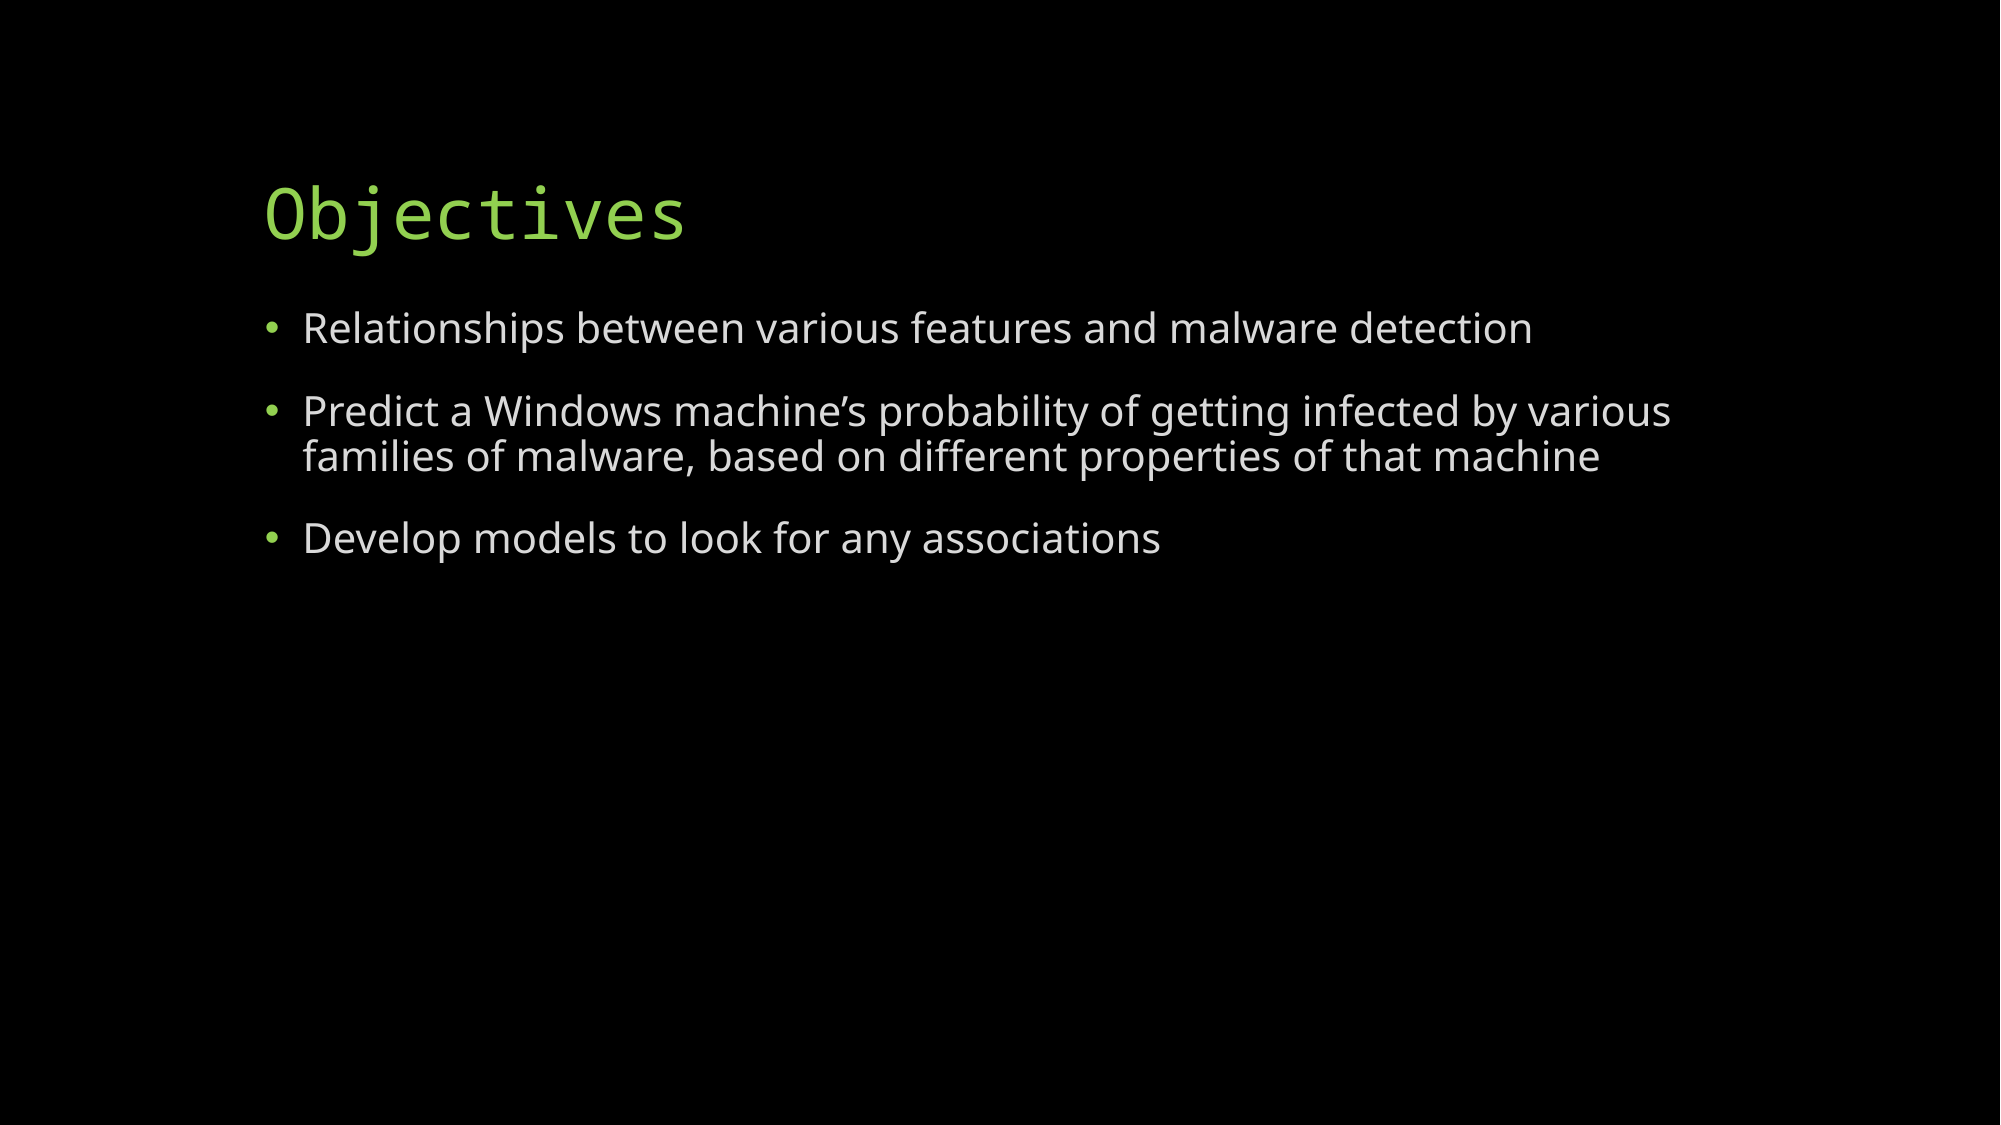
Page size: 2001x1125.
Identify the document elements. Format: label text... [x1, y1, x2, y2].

list Relationships between various features and malware detection Predict a Windows machine’s probability of getting infected by various families of malware, based on different properties of that machine Develop models to look for any associations [249, 299, 1750, 1000]
title Objectives [249, 75, 1750, 263]
